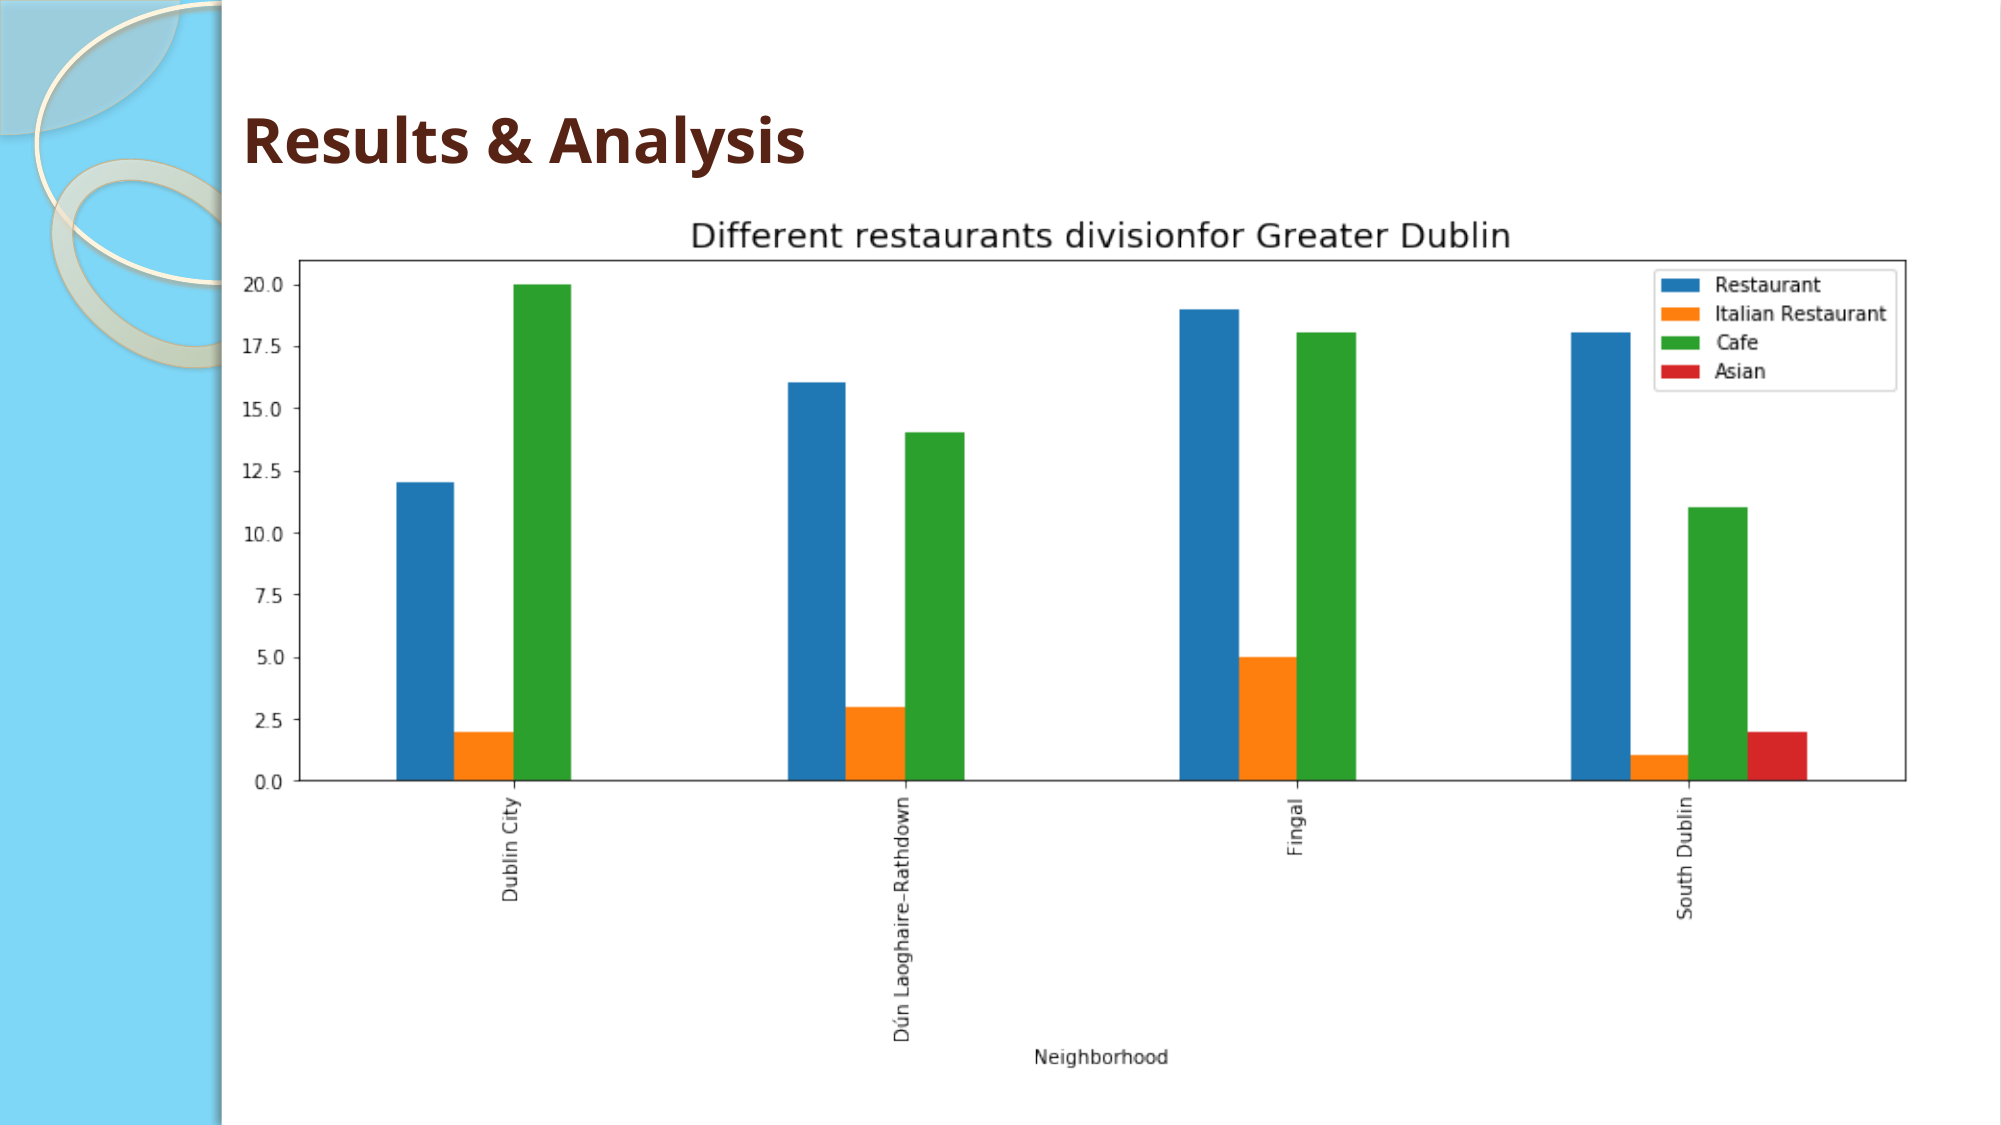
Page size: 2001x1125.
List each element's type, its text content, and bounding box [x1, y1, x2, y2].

picture [227, 208, 1918, 1082]
title Results & Analysis [228, 45, 1954, 233]
